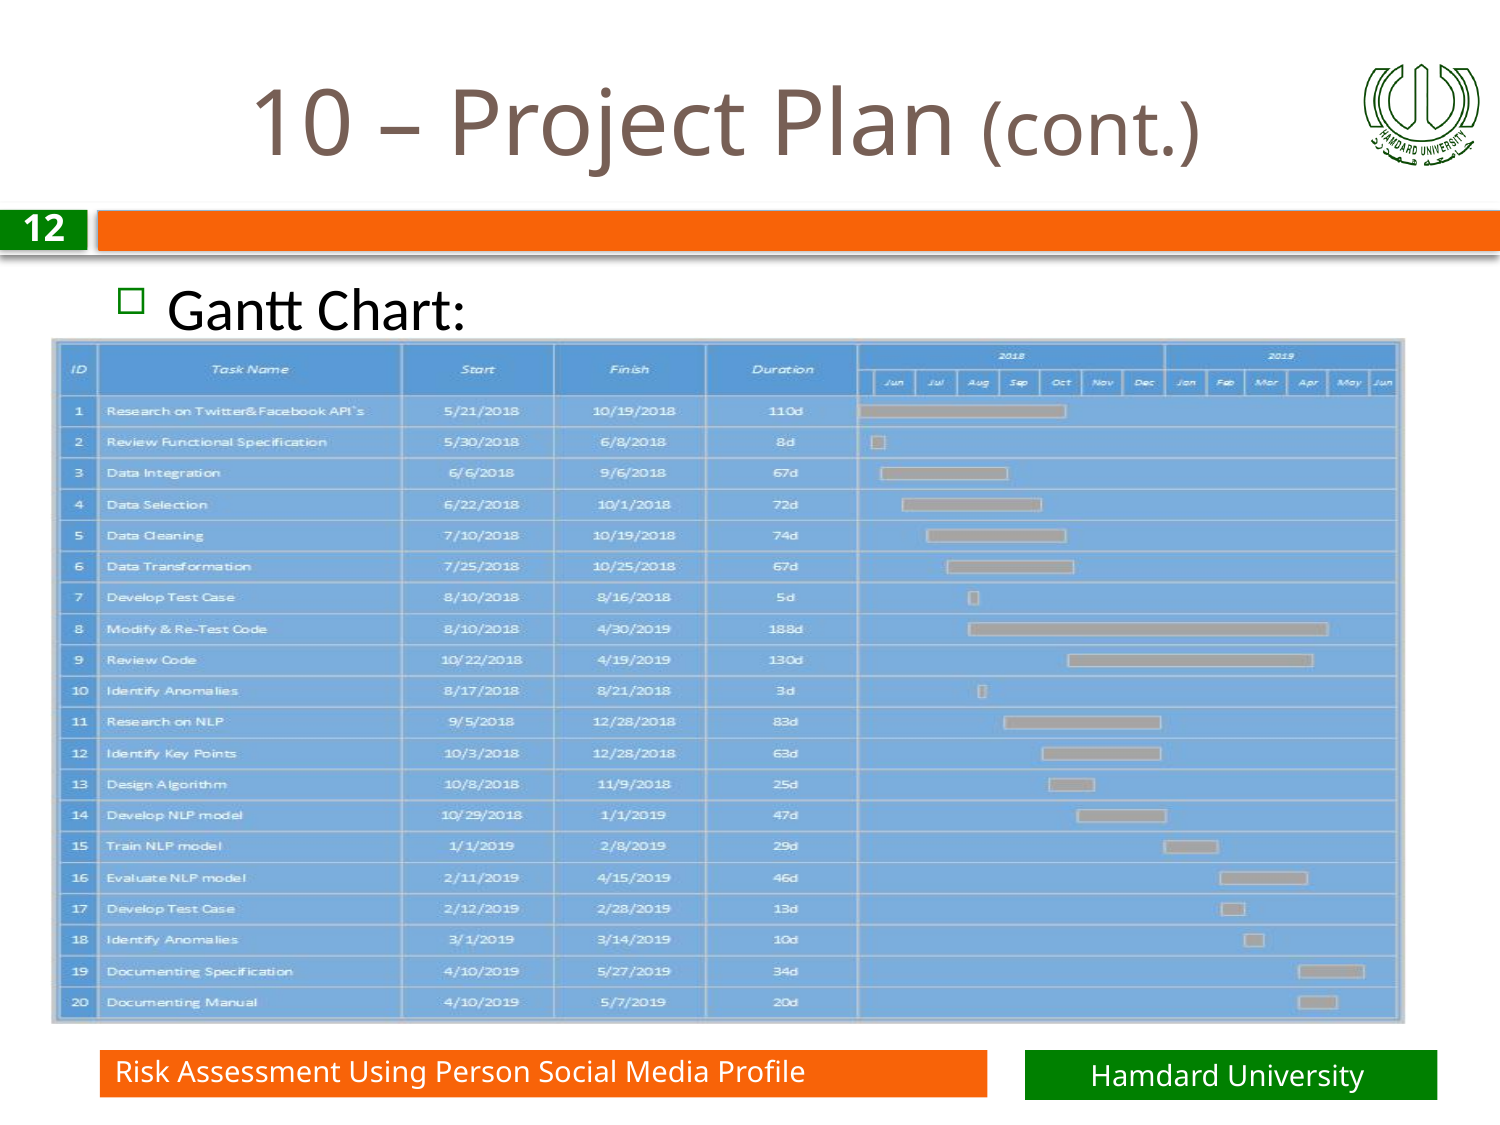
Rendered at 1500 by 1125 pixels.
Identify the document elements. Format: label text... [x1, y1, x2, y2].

title 10 – Project Plan (cont.) [100, 37, 1350, 200]
footer Risk Assessment Using Person Social Media Profile [99, 1050, 988, 1098]
picture [49, 337, 1408, 1026]
slide_number 12 [0, 209, 88, 250]
slide_number Hamdard University [1025, 1050, 1438, 1100]
picture [1362, 62, 1483, 168]
list Gantt Chart: [100, 262, 1438, 1000]
